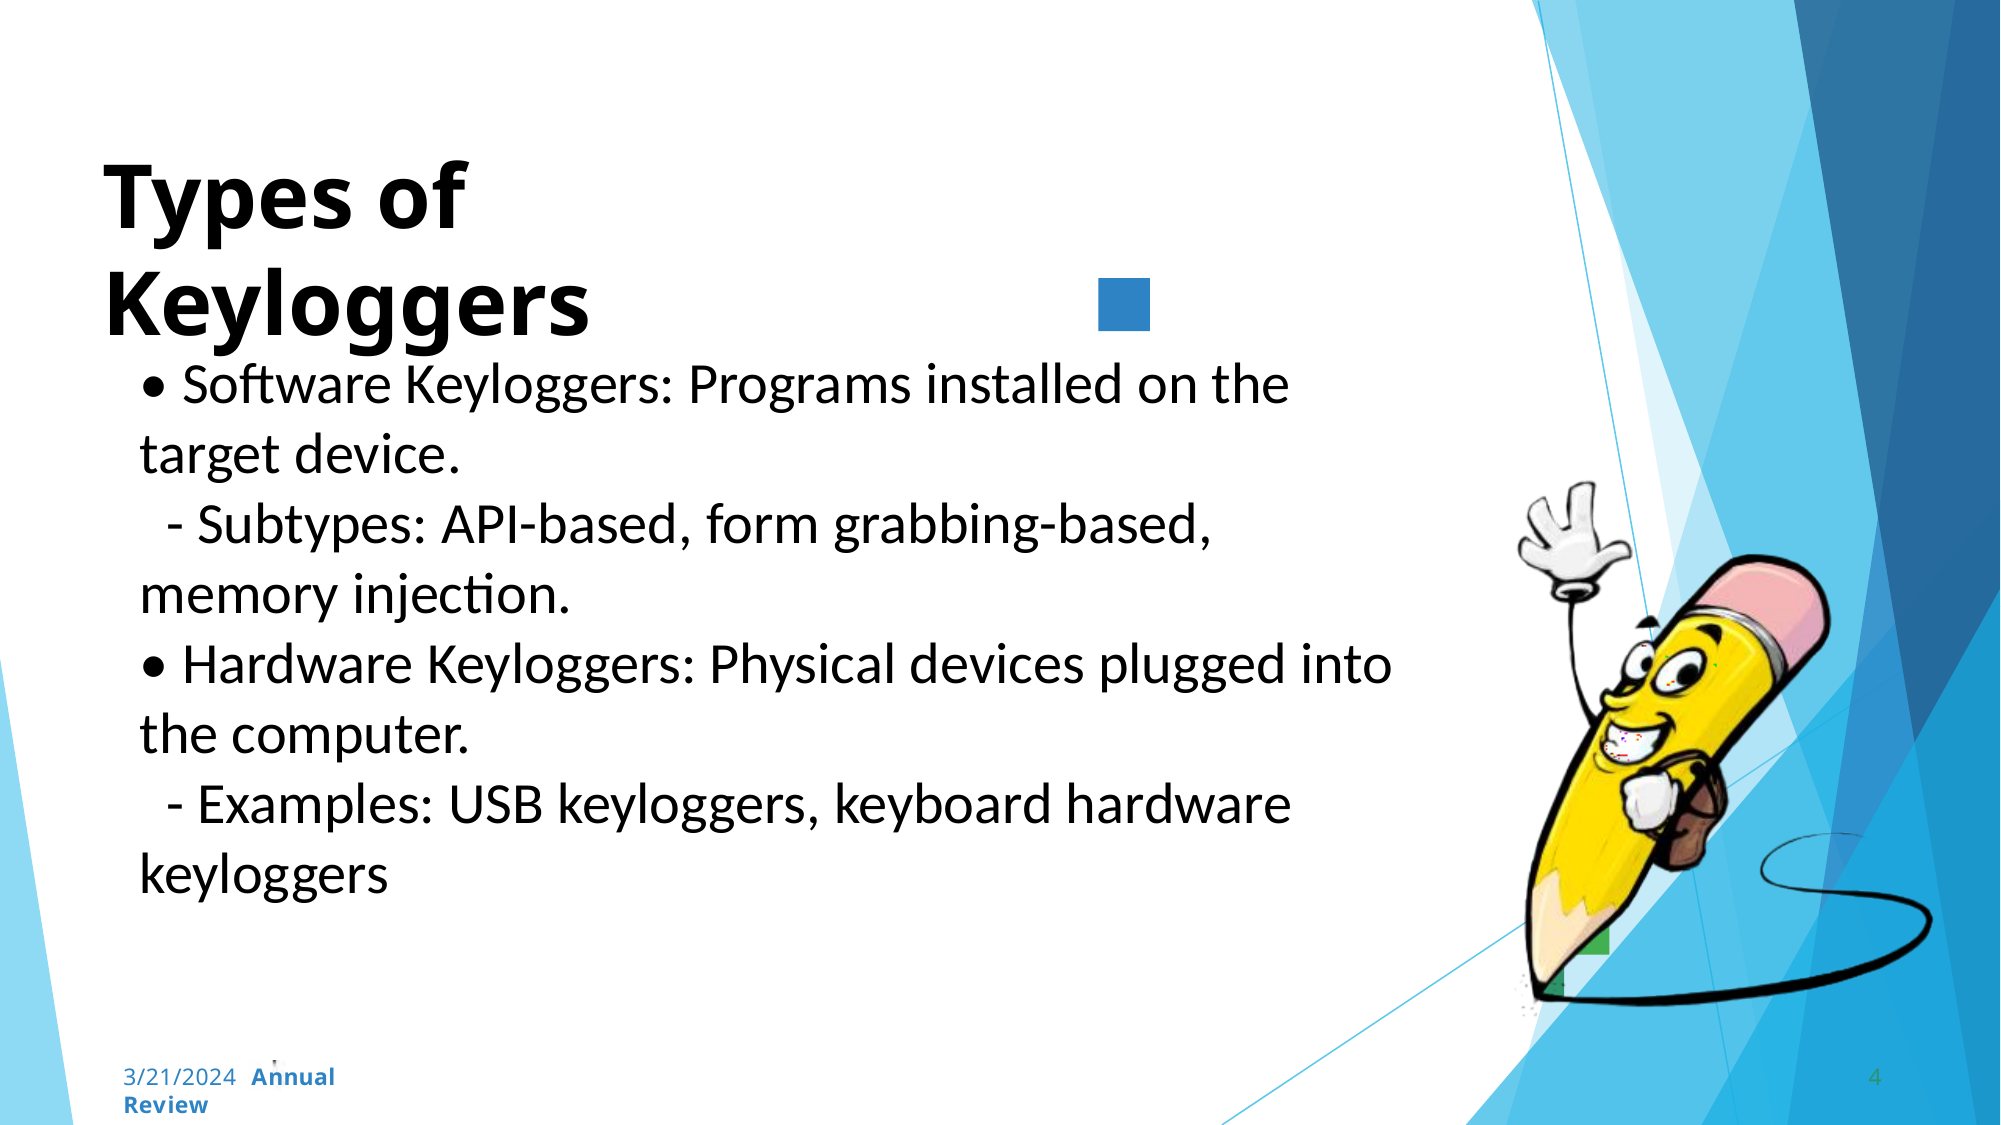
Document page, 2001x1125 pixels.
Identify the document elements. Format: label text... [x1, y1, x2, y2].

picture [110, 1060, 463, 1094]
text_box [1098, 278, 1150, 332]
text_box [1420, 434, 2000, 1060]
title Types of Keyloggers [99, 137, 964, 353]
text_box • Software Keyloggers: Programs installed on the target device. - Subtypes: API-based, form grabbing-based, memory injection. • Hardware Keyloggers: Physical devices plugged into the computer. - Examples: USB keyloggers, keyboard hardware keyloggers [125, 337, 1425, 912]
slide_number 4 [1862, 1068, 1888, 1125]
text_box 3/21/2024 Annual Review [121, 1103, 417, 1118]
